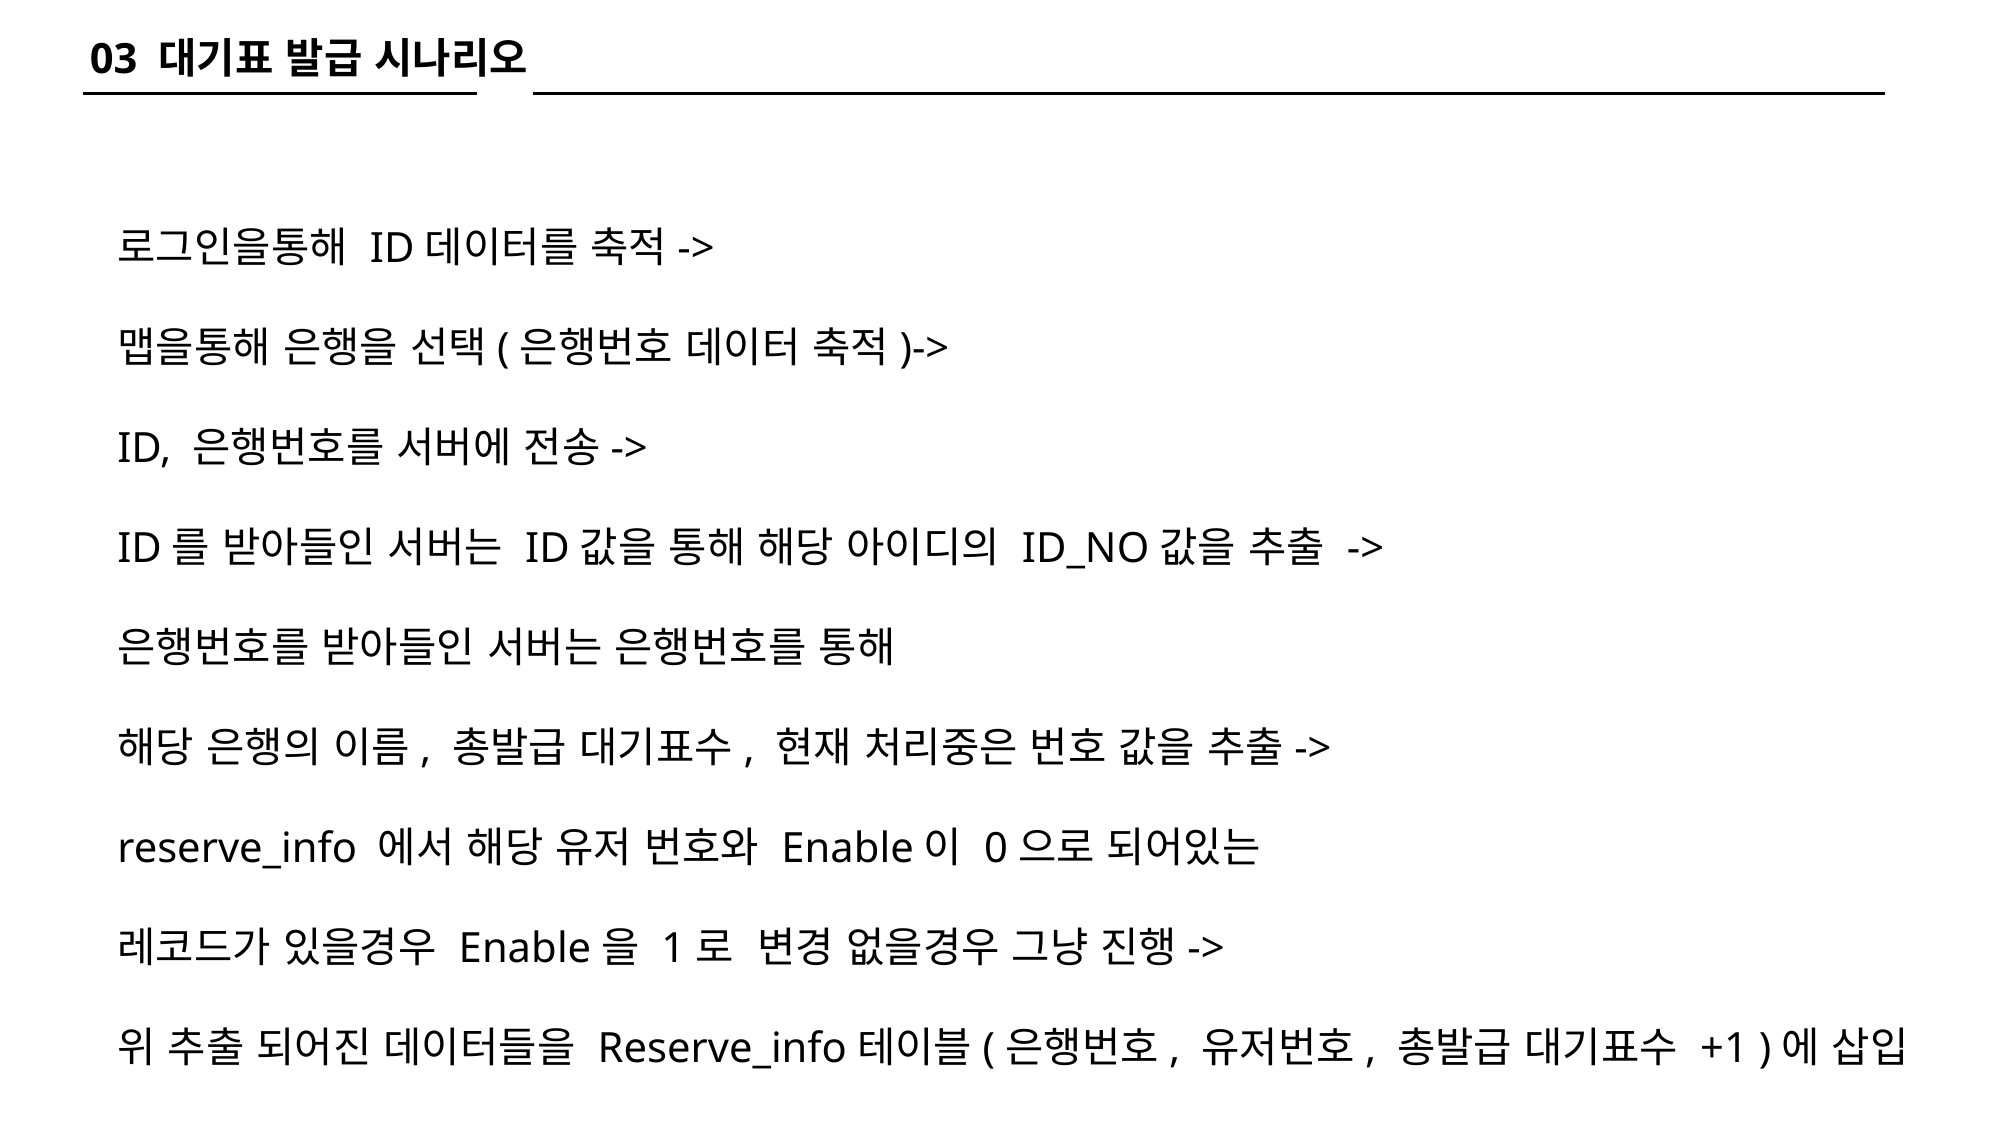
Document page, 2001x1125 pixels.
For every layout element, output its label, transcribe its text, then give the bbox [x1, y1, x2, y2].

text_box 로그인을통해 ID데이터를 축적-> 맵을통해 은행을 선택(은행번호 데이터 축적)-> ID, 은행번호를 서버에 전송-> ID를 받아들인 서버는 ID값을 통해 해당 아이디의 ID_NO값을 추출 -> 은행번호를 받아들인 서버는 은행번호를 통해 해당 은행의 이름, 총발급 대기표수, 현재 처리중은 번호 값을 추출-> reserve_info 에서 해당 유저 번호와 Enable이 0으로 되어있는 레코드가 있을경우 Enable을 1로 변경 없을경우 그냥 진행-> 위 추출 되어진 데이터들을 Reserve_info테이블(은행번호, 유저번호, 총발급 대기표수 +1 )에 삽입 [102, 163, 1924, 1079]
text_box 03 대기표 발급 시나리오 [75, 24, 1191, 139]
